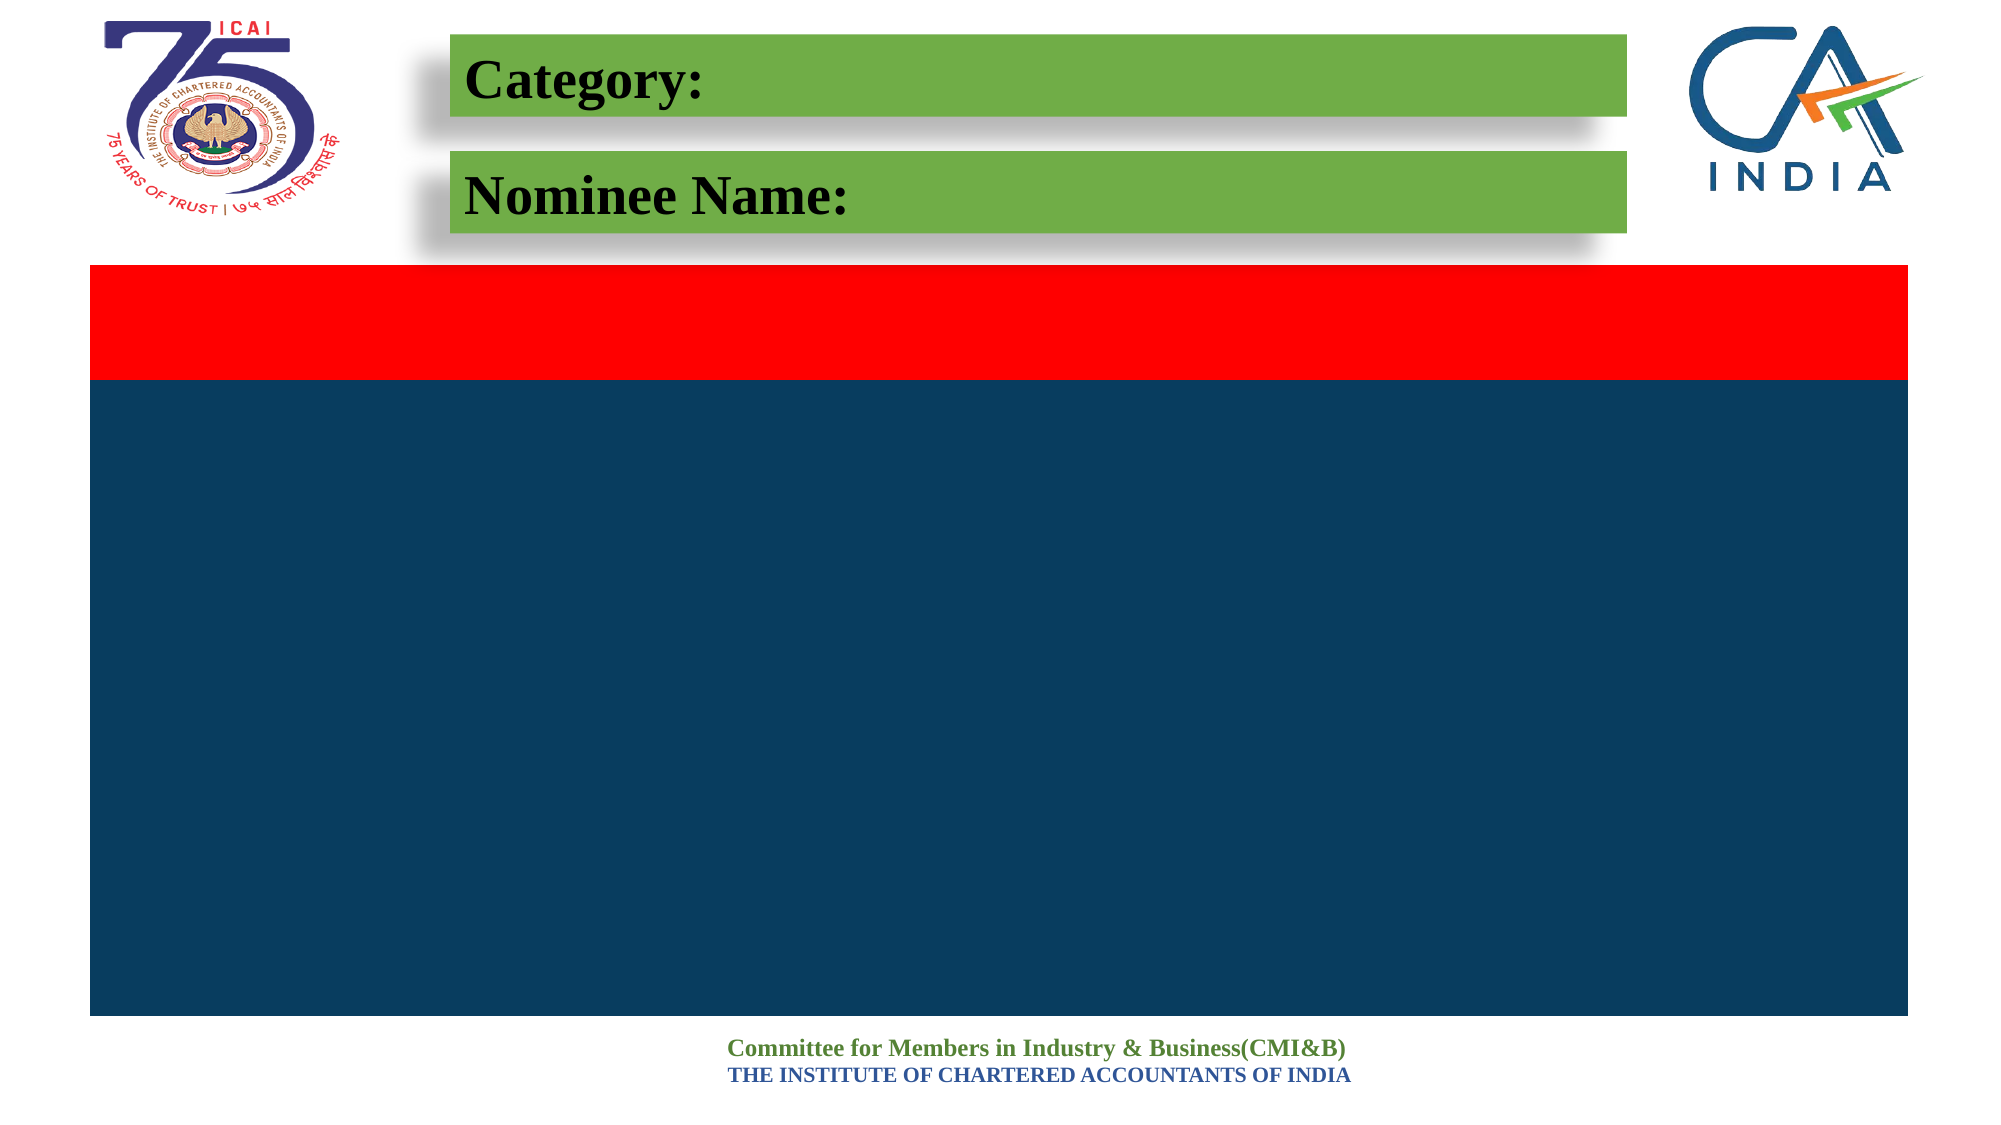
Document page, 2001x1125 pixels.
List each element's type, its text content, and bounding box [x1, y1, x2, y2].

text_box Nominee Name: [450, 151, 1627, 234]
table_cell [90, 380, 1908, 1016]
picture [1681, 11, 1933, 205]
footer Committee for Members in Industry & Business(CMI&B) THE INSTITUTE OF CHARTERED ACCOUNTANTS OF INDIA [662, 1015, 1418, 1103]
picture [48, 11, 396, 224]
table_header [90, 265, 1908, 380]
text_box Category: [450, 34, 1627, 117]
